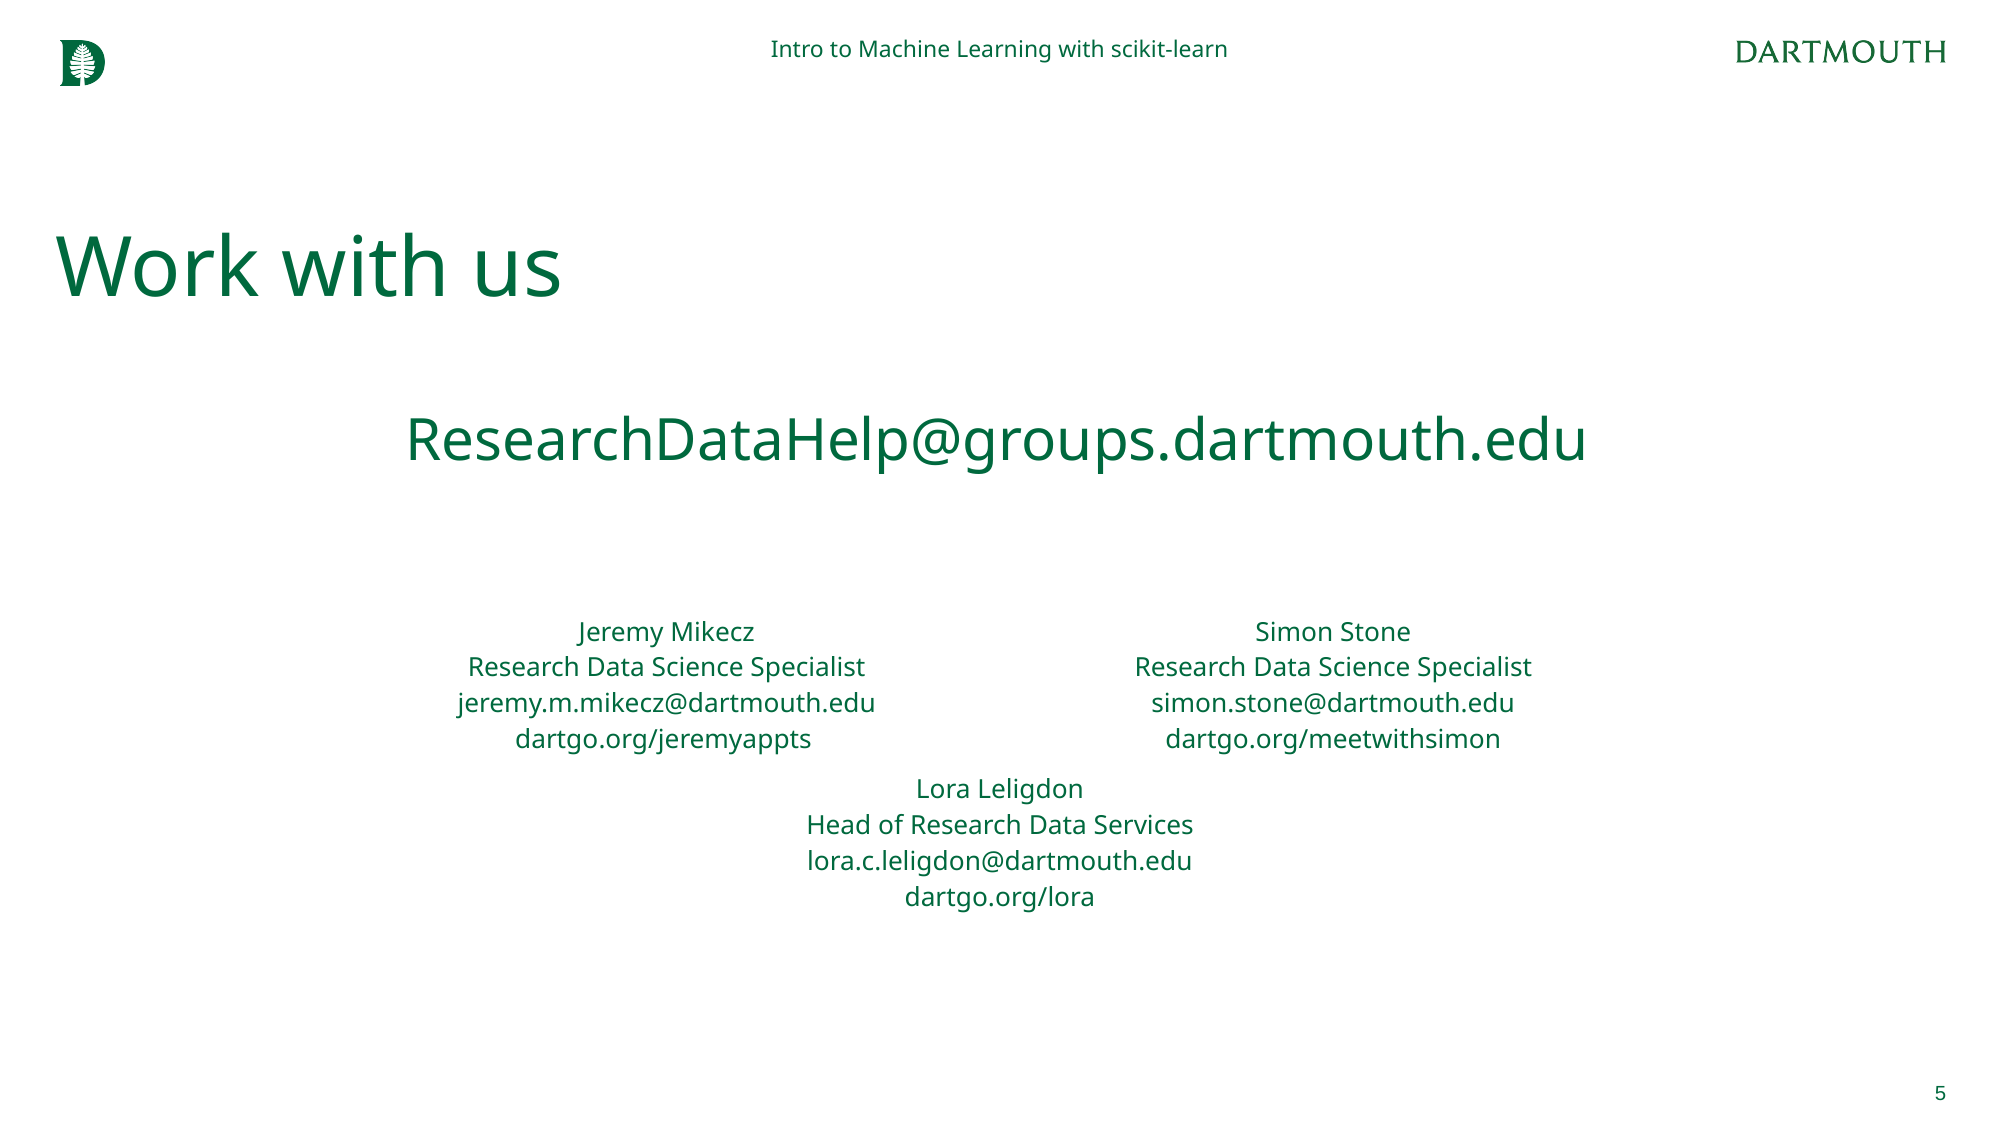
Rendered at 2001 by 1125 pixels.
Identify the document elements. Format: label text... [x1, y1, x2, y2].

title Work with us [55, 228, 1950, 380]
footer Intro to Machine Learning with scikit-learn [390, 30, 1610, 66]
picture [1735, 39, 1947, 64]
table_header Simon Stone Research Data Science Specialist simon.stone@dartmouth.edu dartgo.org/meetwithsimon [1000, 606, 1667, 764]
table_header Jeremy Mikecz Research Data Science Specialist jeremy.m.mikecz@dartmouth.edu dartgo.org/jeremyappts [333, 606, 1000, 764]
slide_number 5 [1860, 1074, 1947, 1111]
picture [60, 40, 105, 86]
table_cell Lora Leligdon Head of Research Data Services lora.c.leligdon@dartmouth.edu dartgo.org/lora [333, 764, 1667, 921]
list ResearchDataHelp@groups.dartmouth.edu [50, 388, 1944, 1066]
